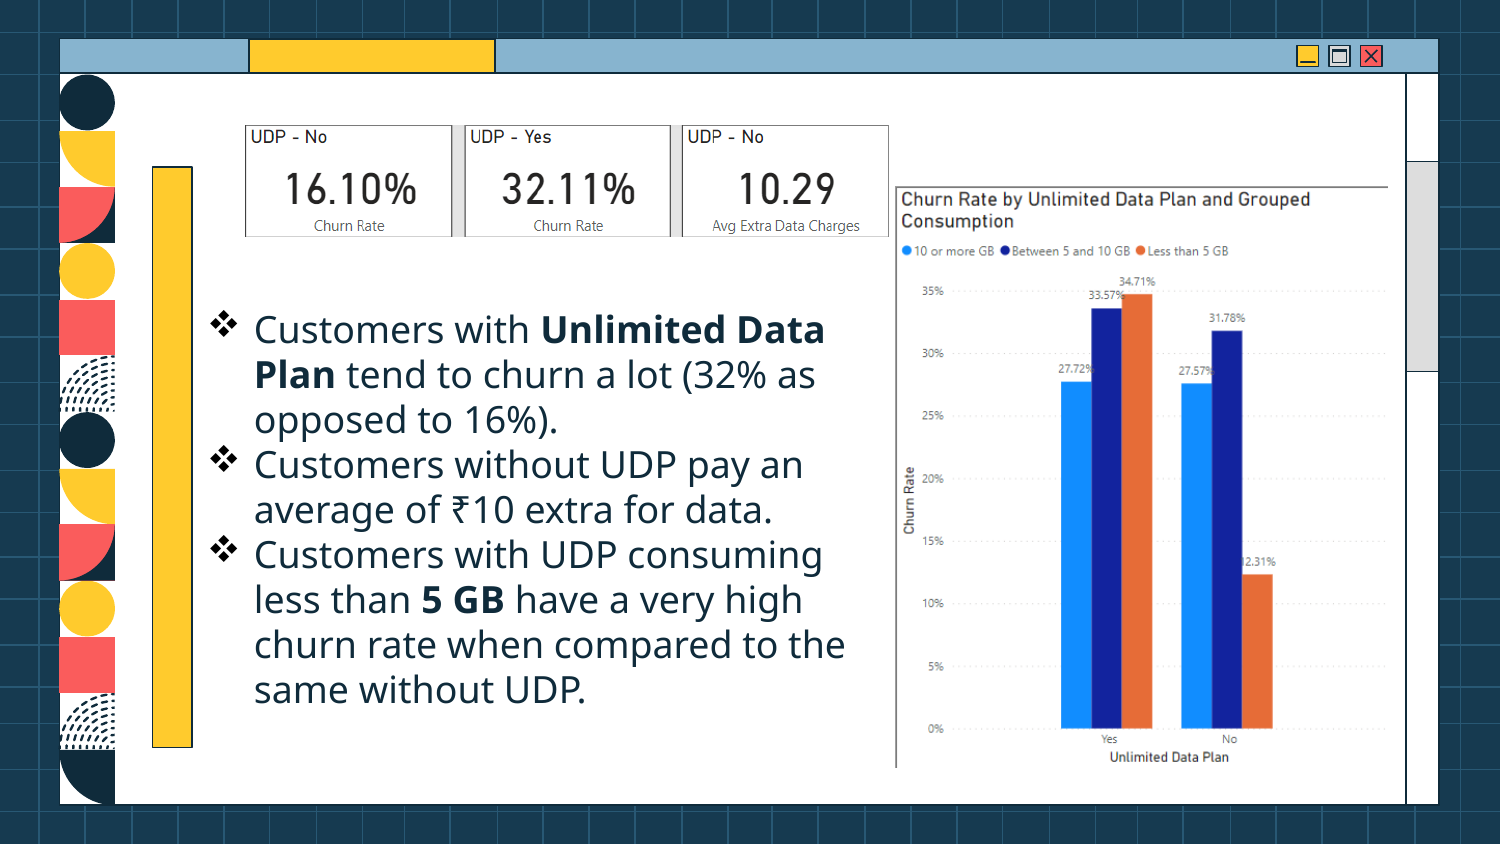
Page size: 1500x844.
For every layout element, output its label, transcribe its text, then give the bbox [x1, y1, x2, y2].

text_box Customers with Unlimited Data Plan tend to churn a lot (32% as opposed to 16%). Customers without UDP pay an average of ₹10 extra for data. Customers with UDP consuming less than 5 GB have a very high churn rate when compared to the same without UDP. [193, 291, 890, 711]
picture [245, 125, 889, 237]
picture [895, 186, 1388, 768]
text_box [152, 166, 193, 748]
